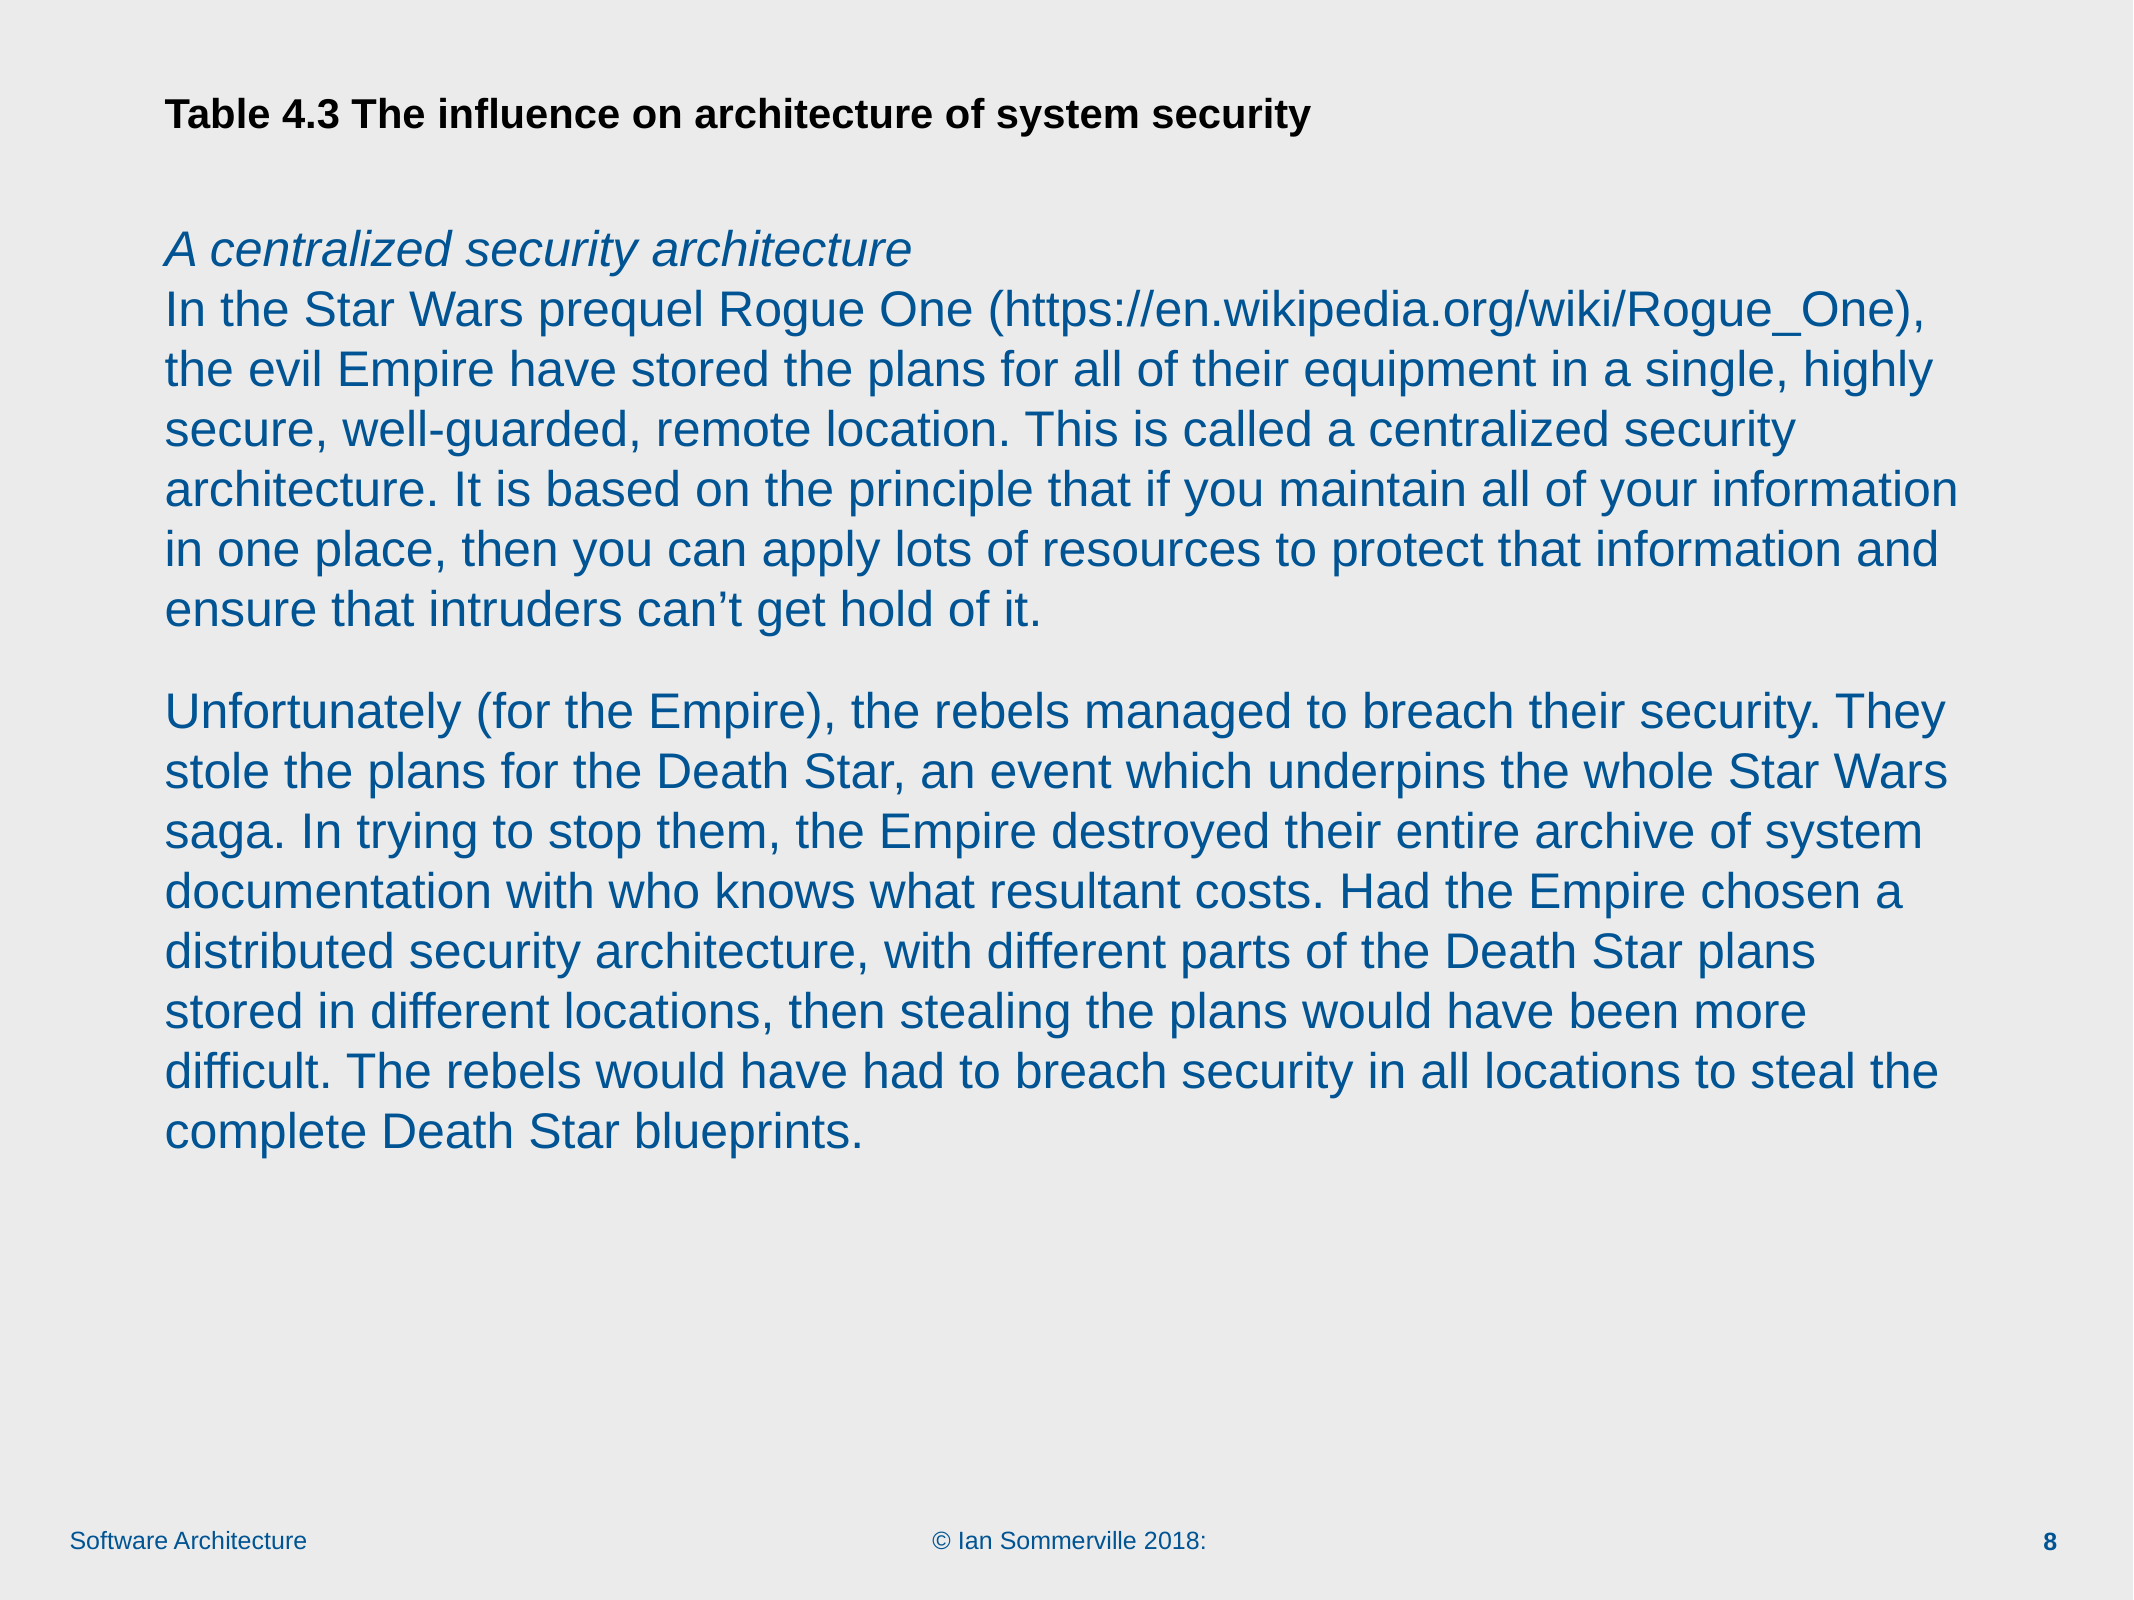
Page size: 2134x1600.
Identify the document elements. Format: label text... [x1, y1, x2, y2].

list A centralized security architecture In the Star Wars prequel Rogue One (https://en.wikipedia.org/wiki/Rogue_One), the evil Empire have stored the plans for all of their equipment in a single, highly secure, well-guarded, remote location. This is called a centralized security architecture. It is based on the principle that if you maintain all of your information in one place, then you can apply lots of resources to protect that information and ensure that intruders can’t get hold of it. Unfortunately (for the Empire), the rebels managed to breach their security. They stole the plans for the Death Star, an event which underpins the whole Star Wars saga. In trying to stop them, the Empire destroyed their entire archive of system documentation with who knows what resultant costs. Had the Empire chosen a distributed security architecture, with different parts of the Death Star plans stored in different locations, then stealing the plans would have been more difficult. The rebels would have had to breach security in all locations to steal the complete Death Star blueprints. [155, 207, 1978, 1393]
title Table 4.3 The influence on architecture of system security [155, 55, 1978, 169]
slide_number 8 [2032, 1516, 2067, 1563]
